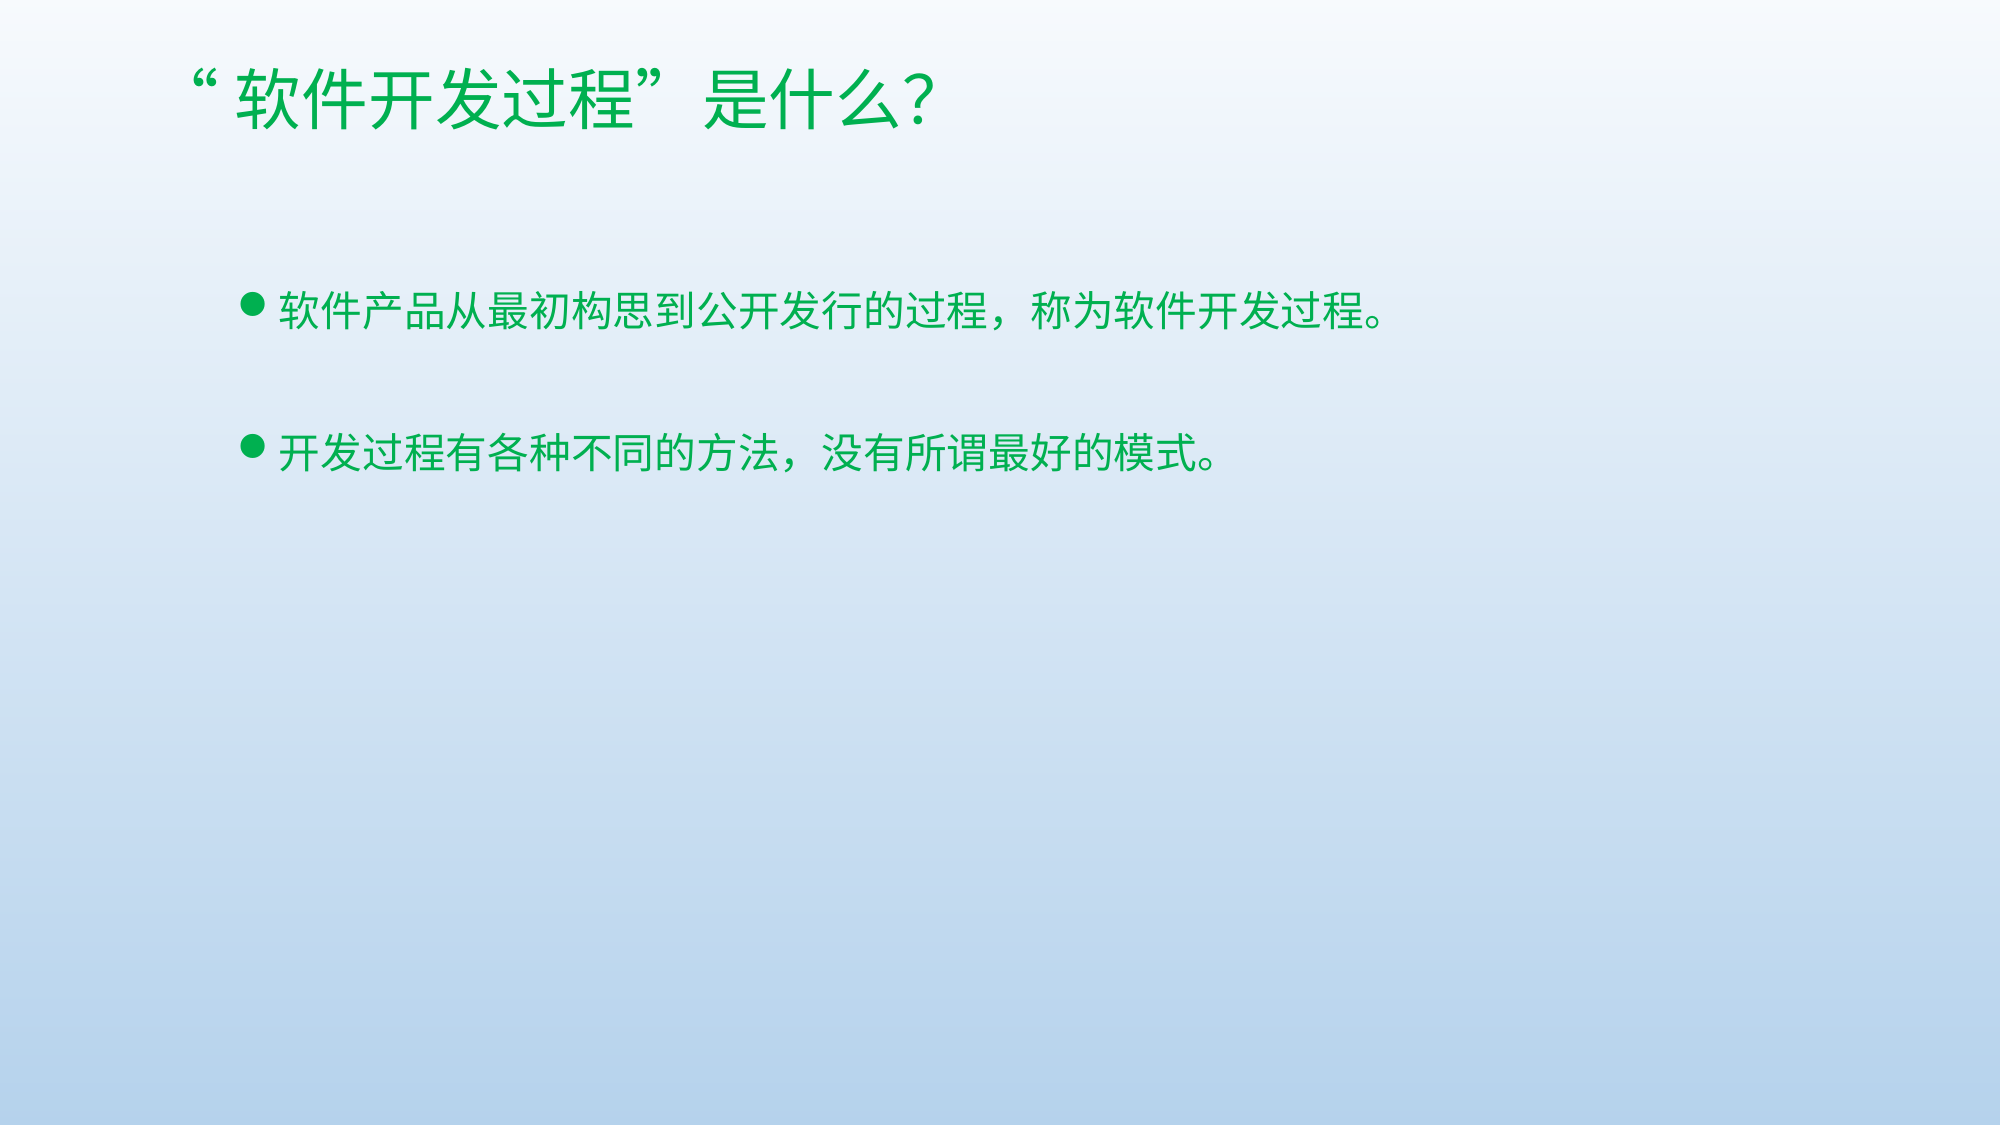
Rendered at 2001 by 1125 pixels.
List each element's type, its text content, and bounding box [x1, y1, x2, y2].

list 软件产品从最初构思到公开发行的过程，称为软件开发过程。 开发过程有各种不同的方法，没有所谓最好的模式。 [222, 277, 1698, 811]
title “软件开发过程”是什么？ [137, 59, 1863, 278]
